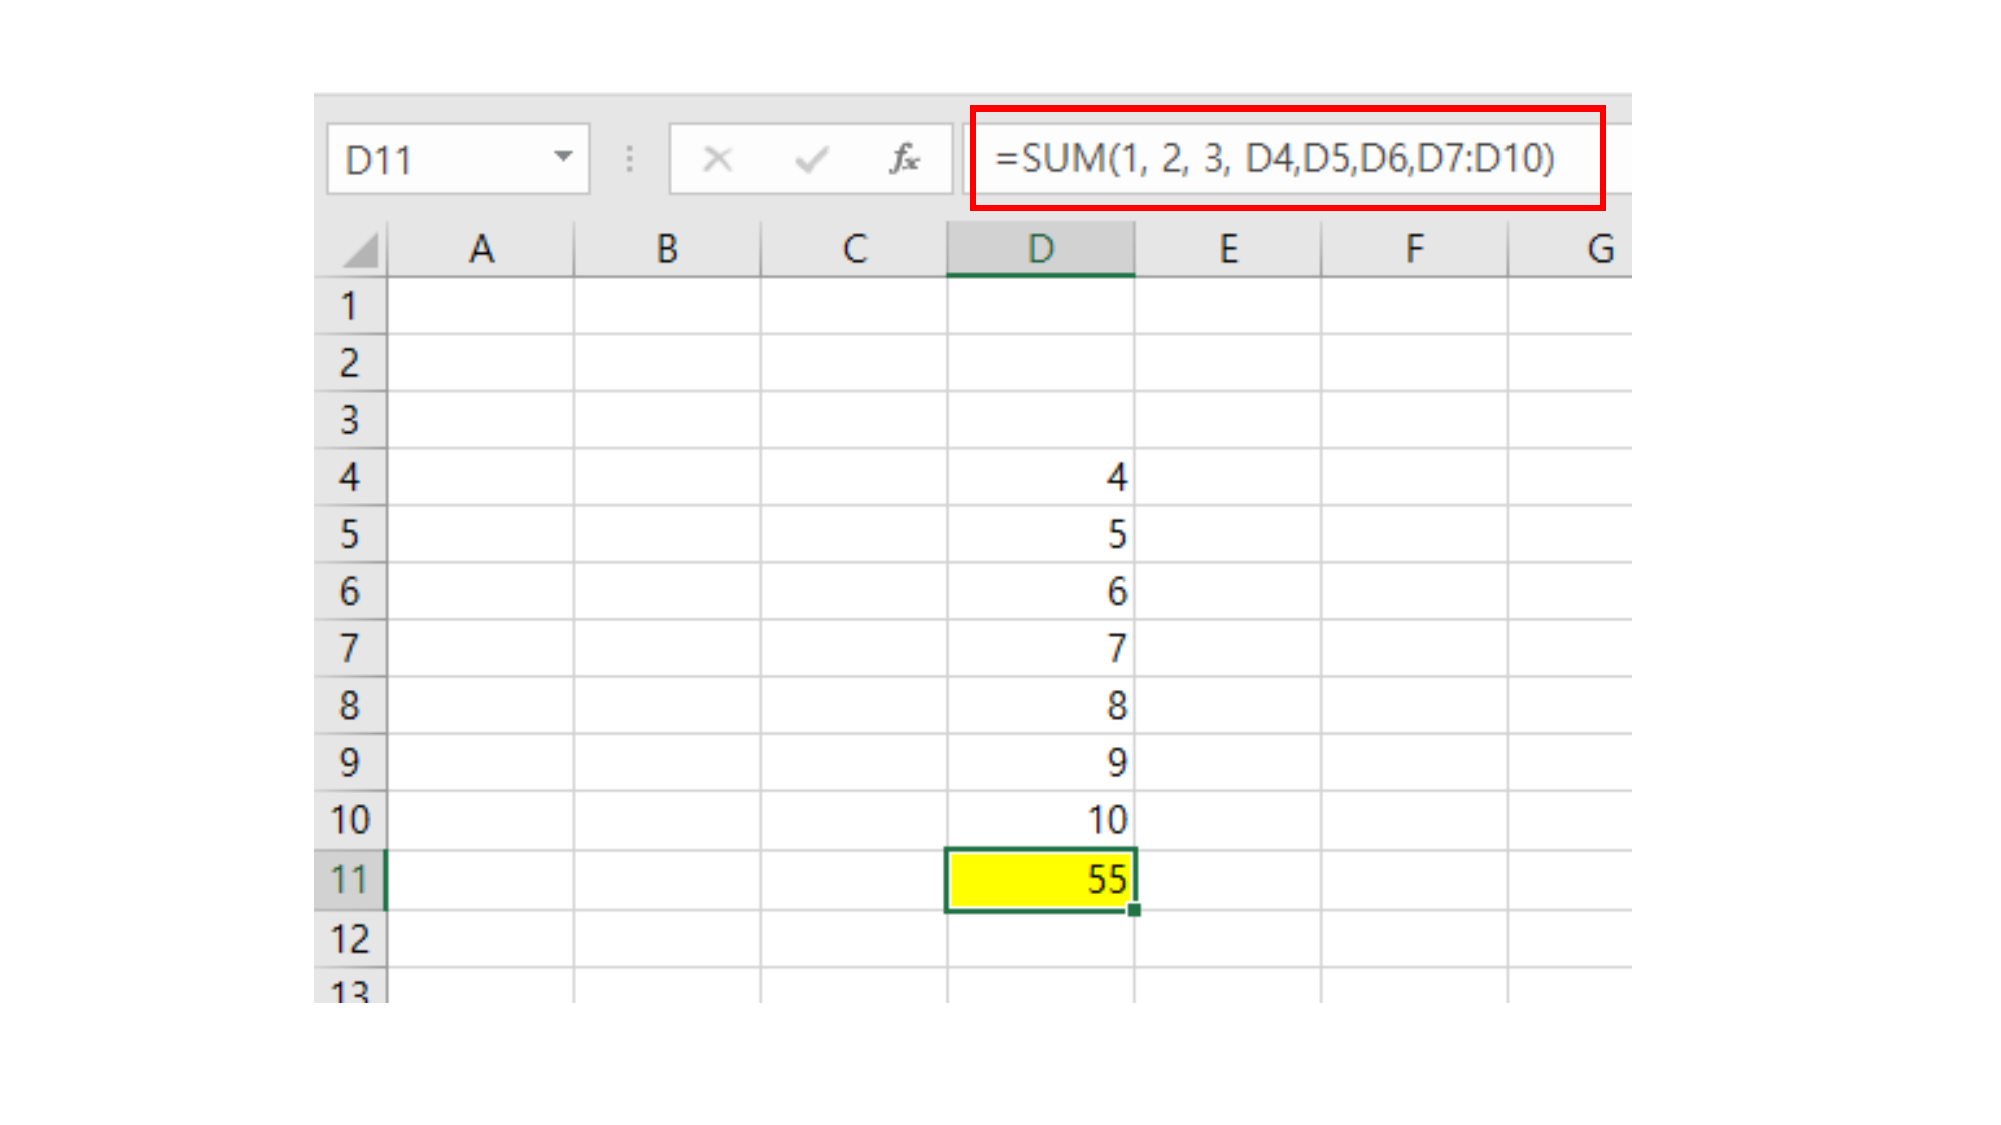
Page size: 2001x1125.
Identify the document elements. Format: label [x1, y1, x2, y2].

picture [314, 92, 1632, 1003]
